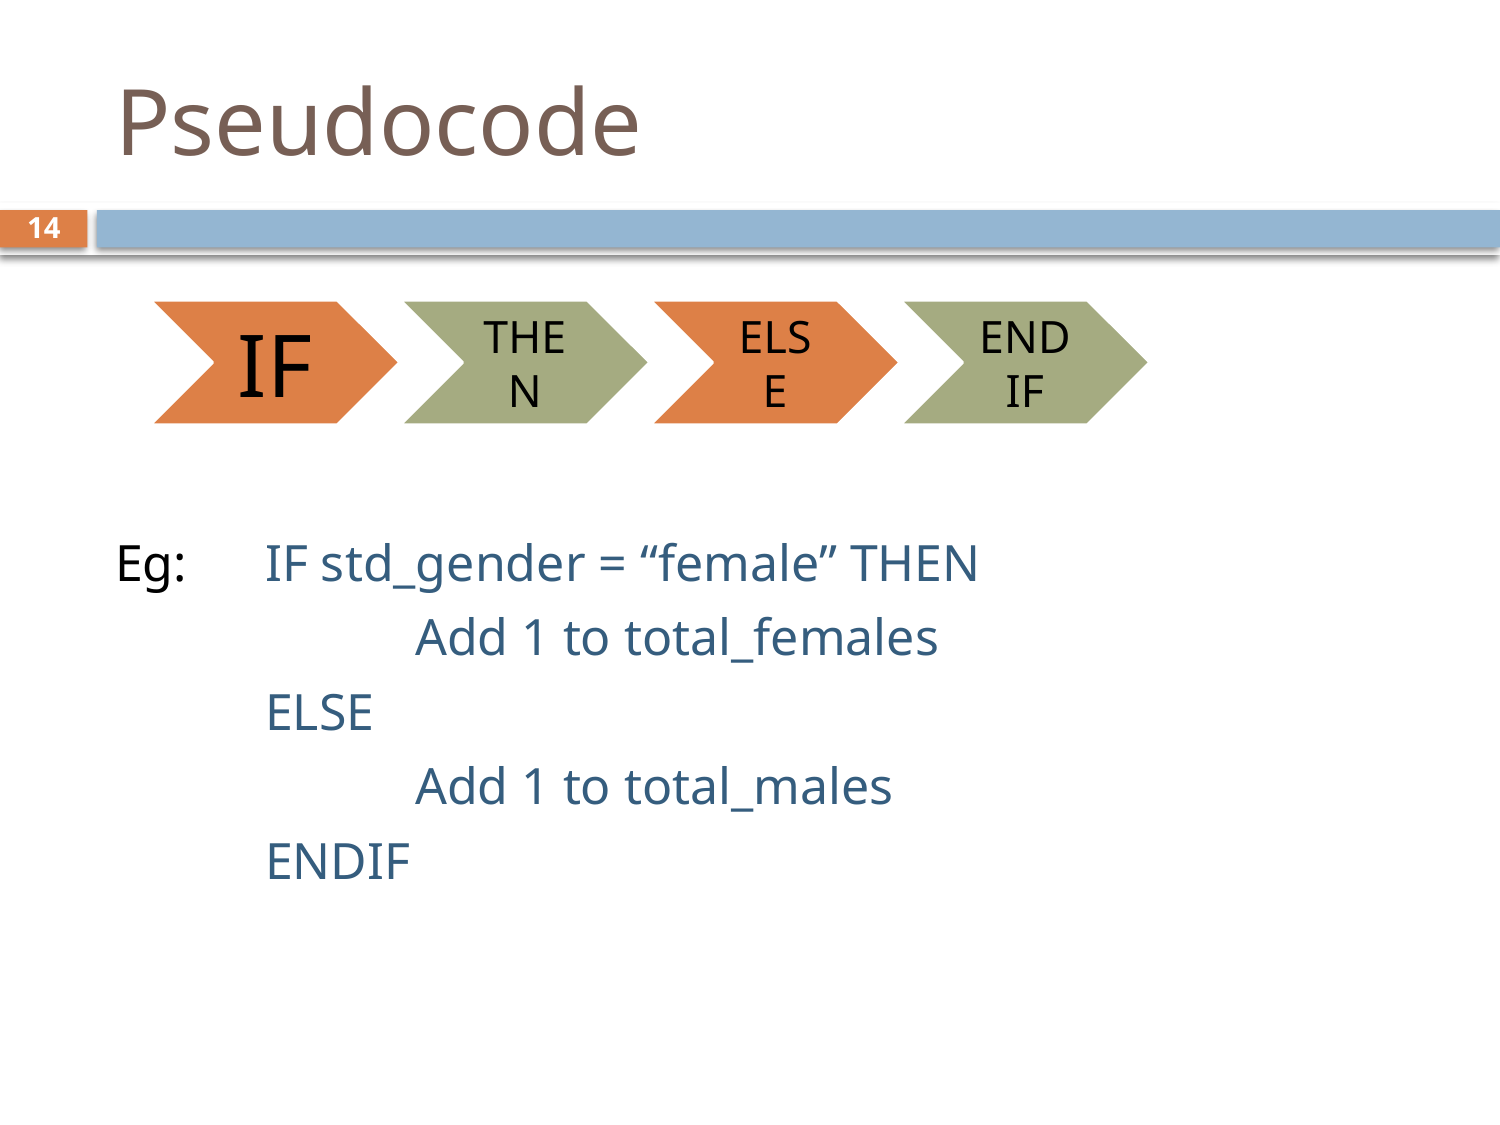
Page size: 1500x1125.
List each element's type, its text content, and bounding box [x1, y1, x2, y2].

list Eg: IF std_gender = “female” THEN Add 1 to total_females ELSE Add 1 to total_males ENDIF [100, 262, 1438, 1075]
title Pseudocode [100, 37, 1438, 200]
slide_number 14 [0, 208, 88, 249]
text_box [149, 299, 1151, 426]
